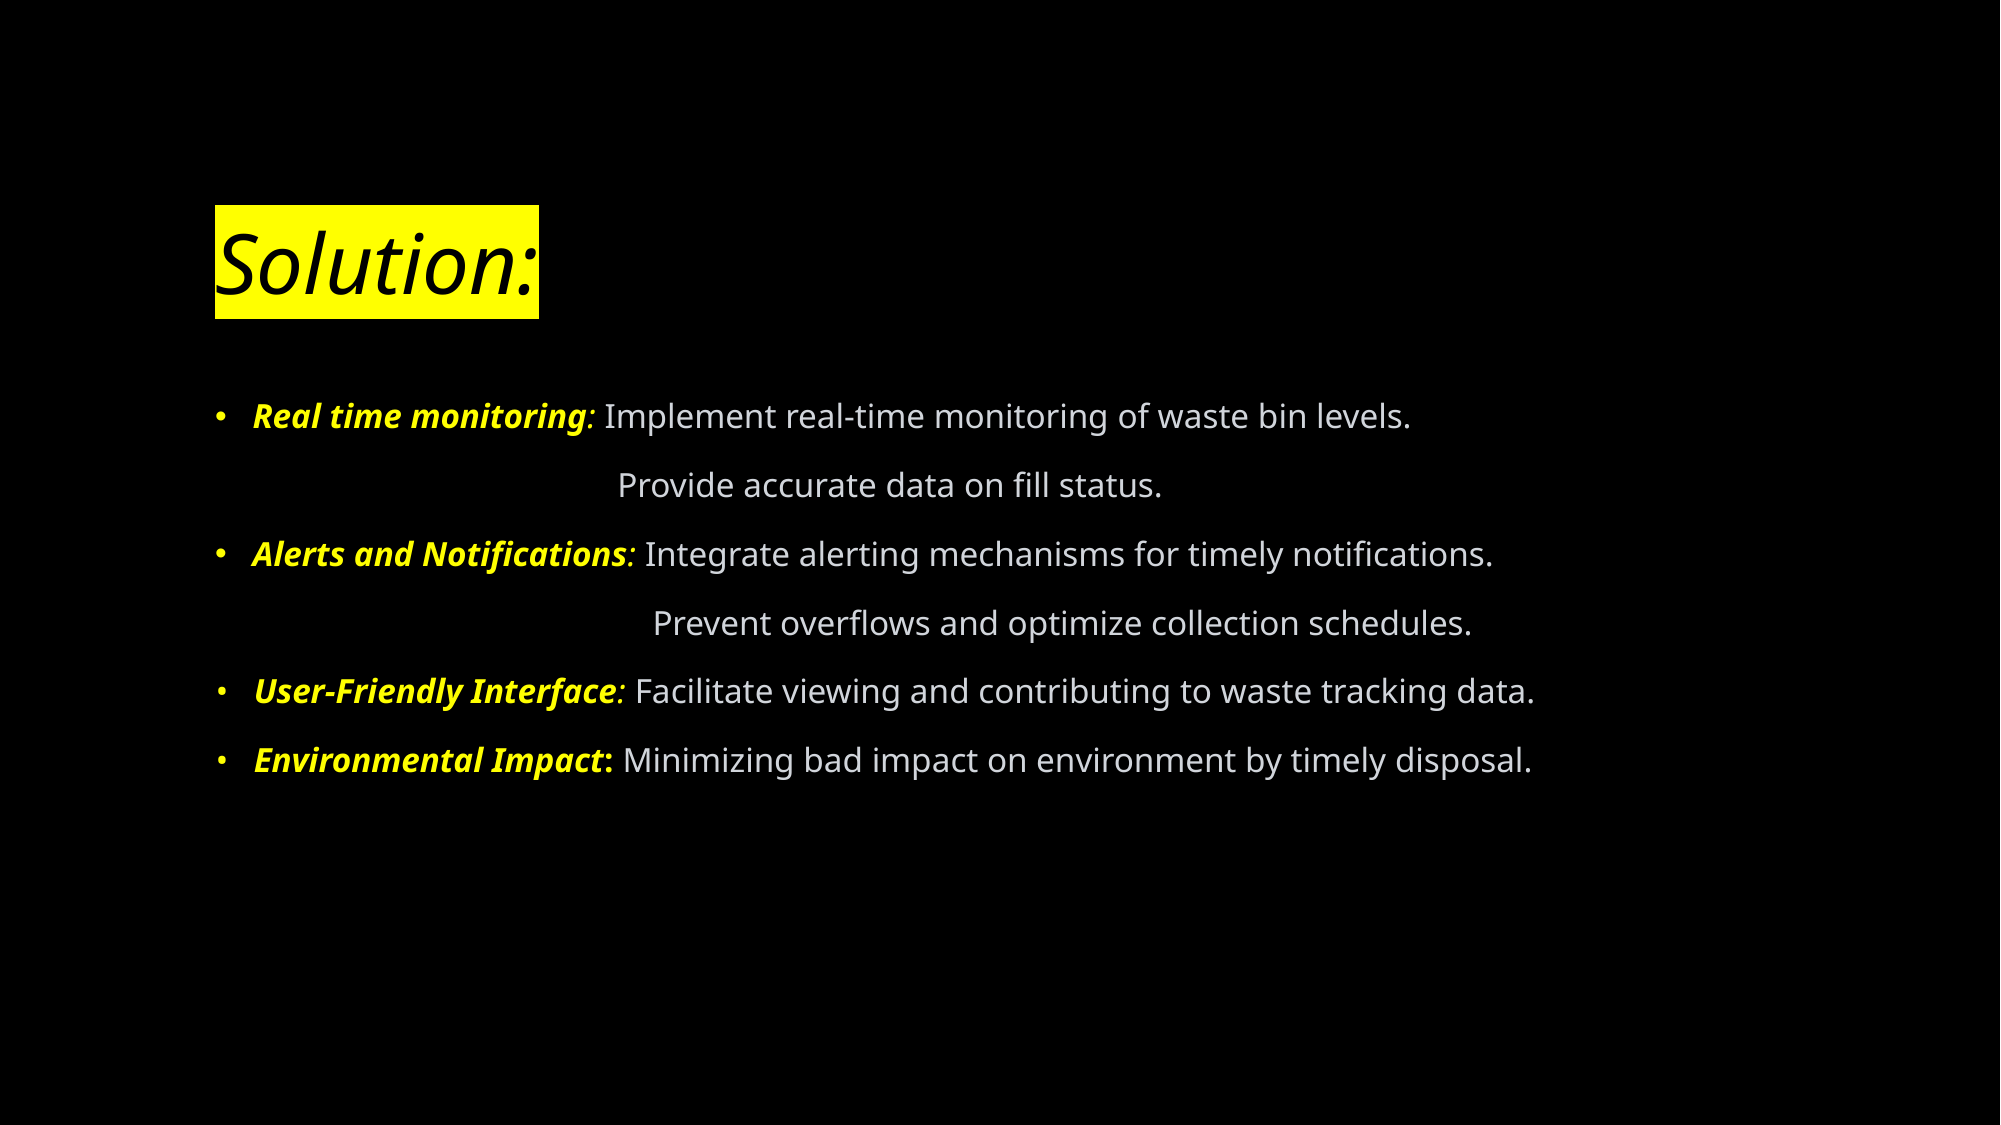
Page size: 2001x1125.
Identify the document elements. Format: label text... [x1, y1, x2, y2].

title Solution: [200, 59, 1758, 319]
list Real time monitoring: Implement real-time monitoring of waste bin levels. Provide accurate data on fill status. Alerts and Notifications: Integrate alerting mechanisms for timely notifications. Prevent overflows and optimize collection schedules. • User-Friendly Interface: Facilitate viewing and contributing to waste tracking data. • Environmental Impact: Minimizing bad impact on environment by timely disposal. [200, 380, 1758, 1038]
